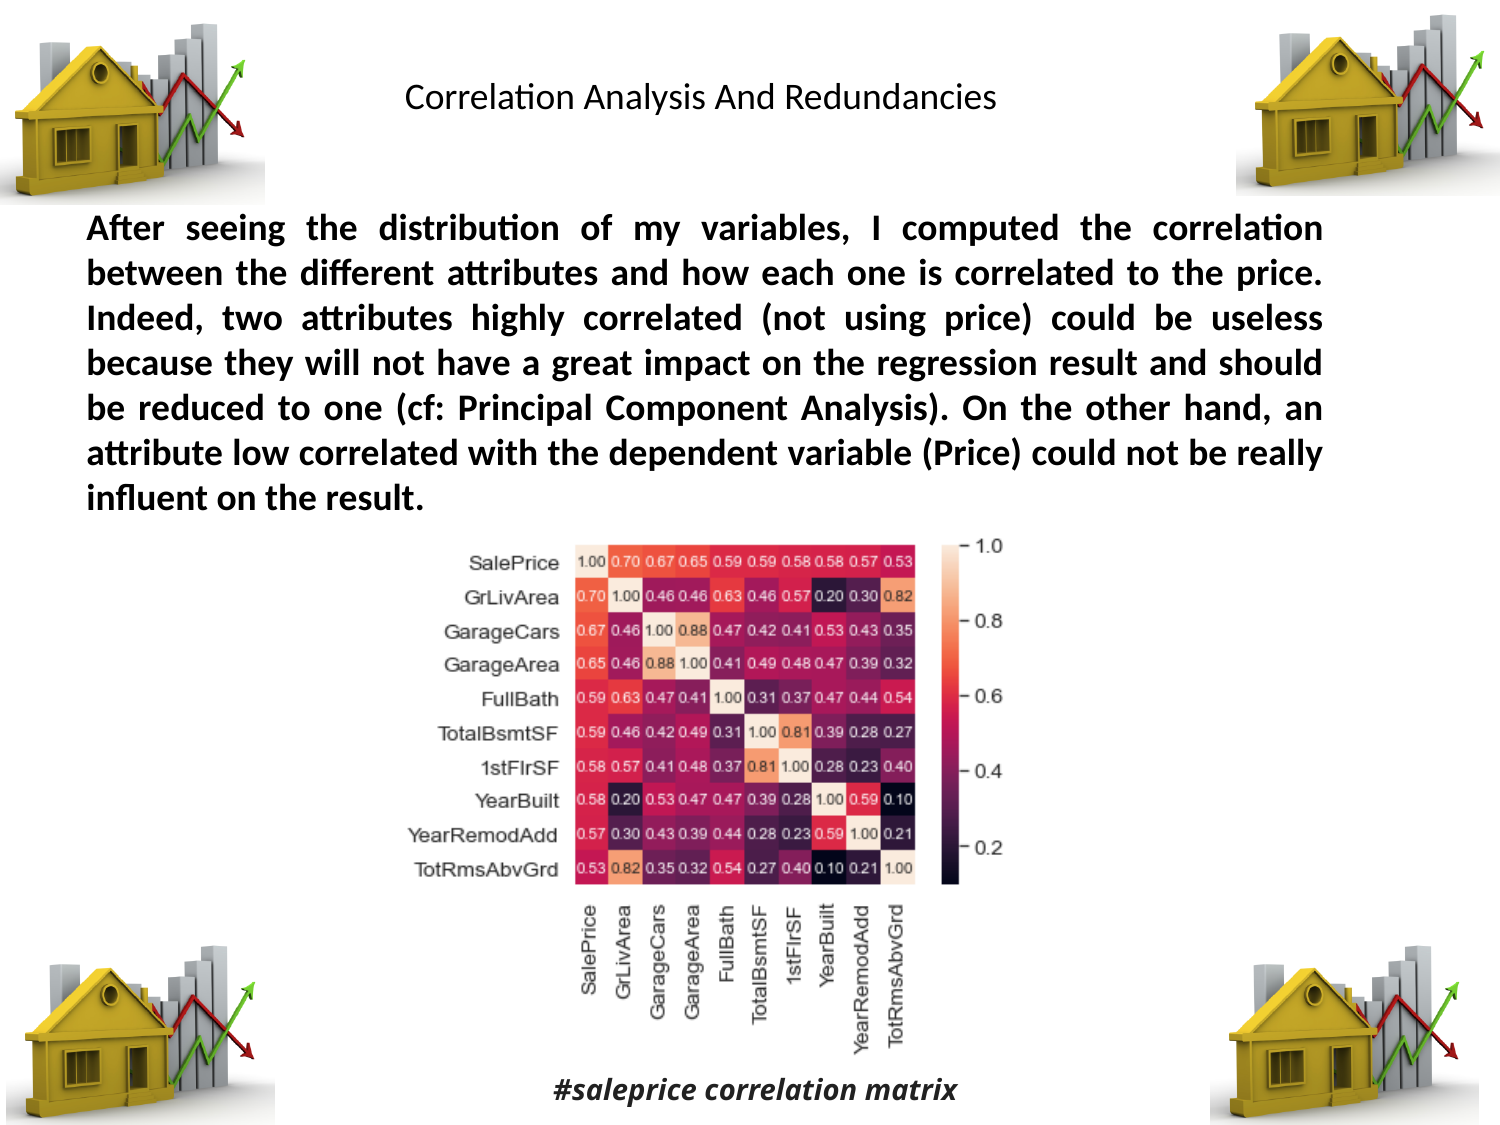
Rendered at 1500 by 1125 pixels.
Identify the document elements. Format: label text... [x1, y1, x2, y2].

text_box #saleprice correlation matrix [538, 1072, 980, 1114]
picture [1210, 925, 1479, 1125]
text_box Correlation Analysis And Redundancies [390, 64, 1022, 125]
picture [1235, 0, 1500, 196]
picture [0, 3, 265, 205]
picture [397, 528, 1014, 1064]
picture [6, 925, 275, 1125]
text_box After seeing the distribution of my variables, I computed the correlation between the different attributes and how each one is correlated to the price. Indeed, two attributes highly correlated (not using price) could be useless because they will not have a great impact on the regression result and should be reduced to one (cf: Principal Component Analysis). On the other hand, an attribute low correlated with the dependent variable (Price) could not be really influent on the result. [71, 195, 1340, 525]
